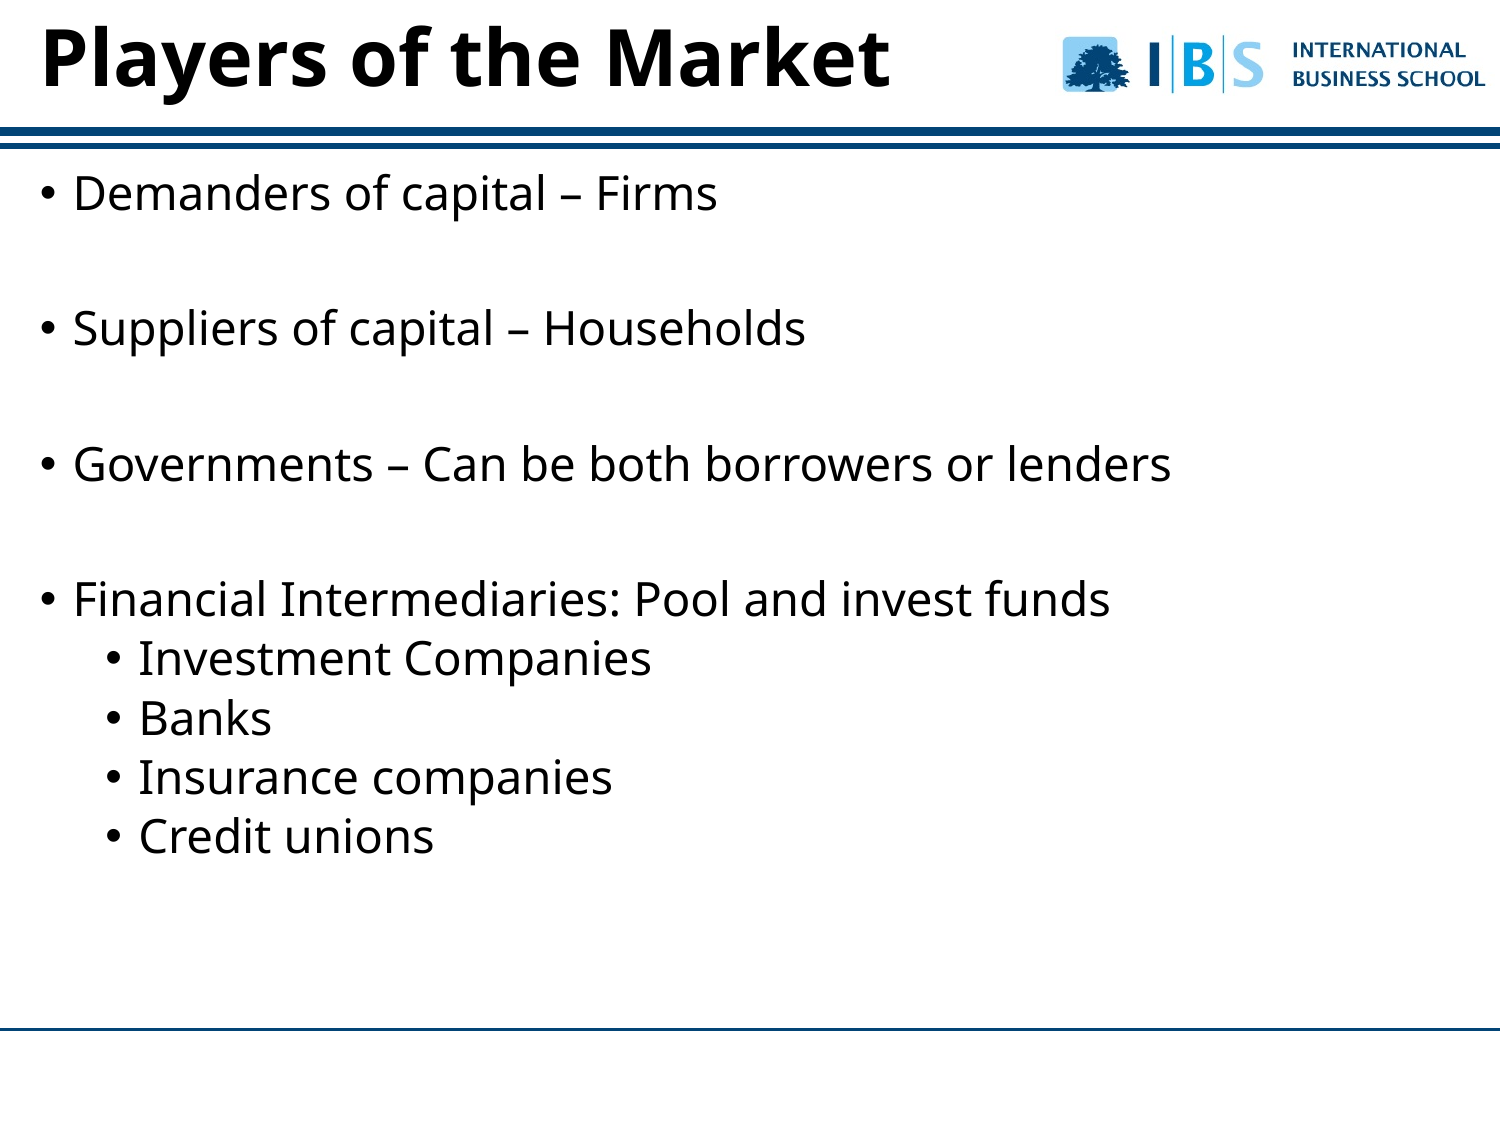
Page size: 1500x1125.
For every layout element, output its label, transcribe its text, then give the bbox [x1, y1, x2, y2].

title Players of the Market [24, 10, 1038, 113]
list Demanders of capital – Firms Suppliers of capital – Households Governments – Can be both borrowers or lenders Financial Intermediaries: Pool and invest funds Investment Companies Banks Insurance companies Credit unions [24, 162, 1475, 1010]
picture [1055, 26, 1495, 96]
